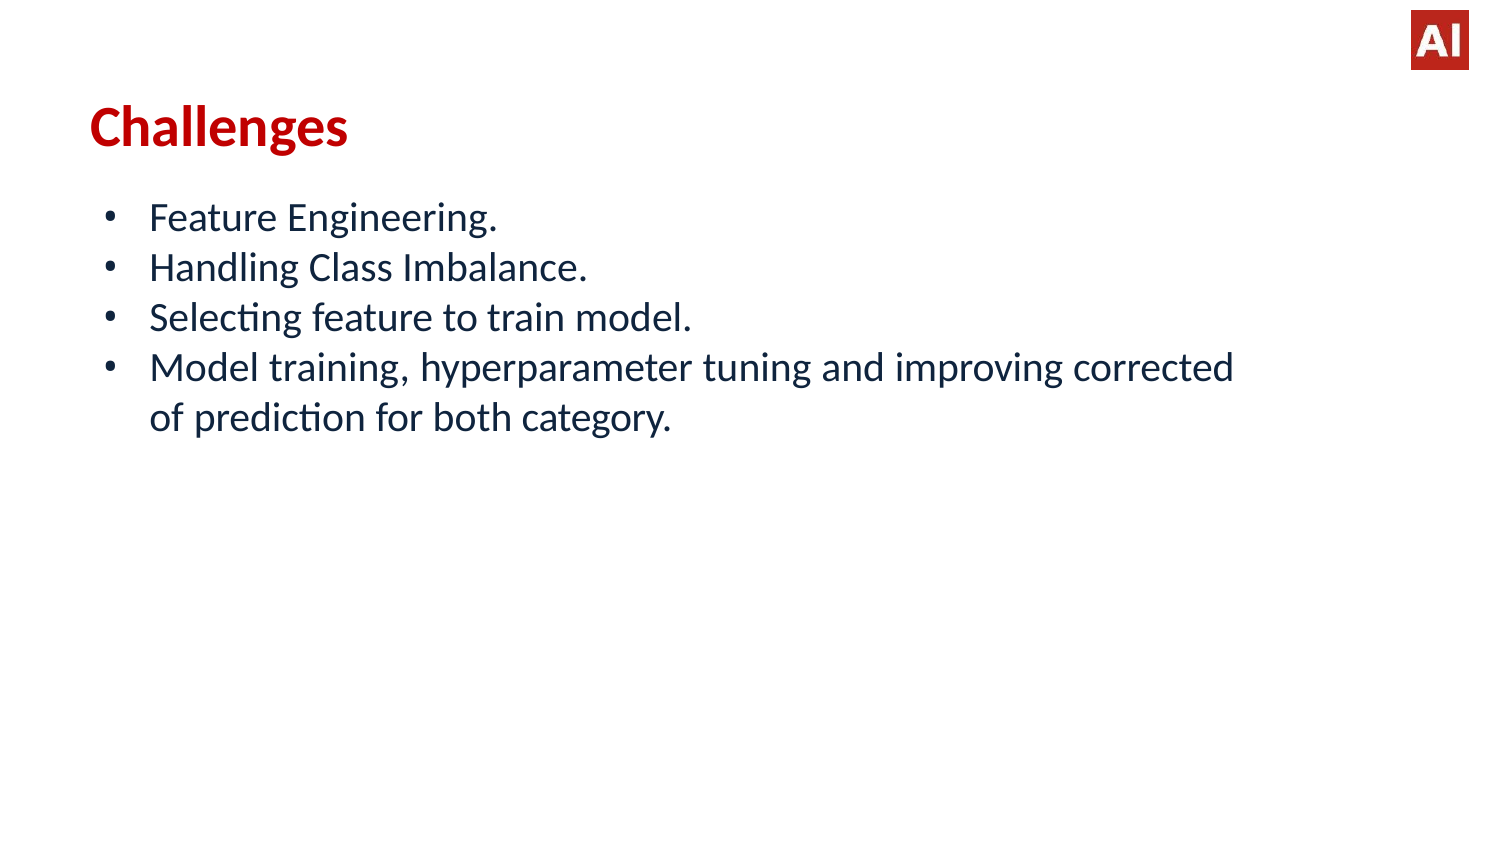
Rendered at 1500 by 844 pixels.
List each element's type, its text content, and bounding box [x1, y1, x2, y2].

text_box Feature Engineering. Handling Class Imbalance. Selecting feature to train model. Model training, hyperparameter tuning and improving corrected of prediction for both category. [100, 187, 1243, 441]
title Challenges [87, 85, 352, 229]
picture [1411, 10, 1469, 70]
